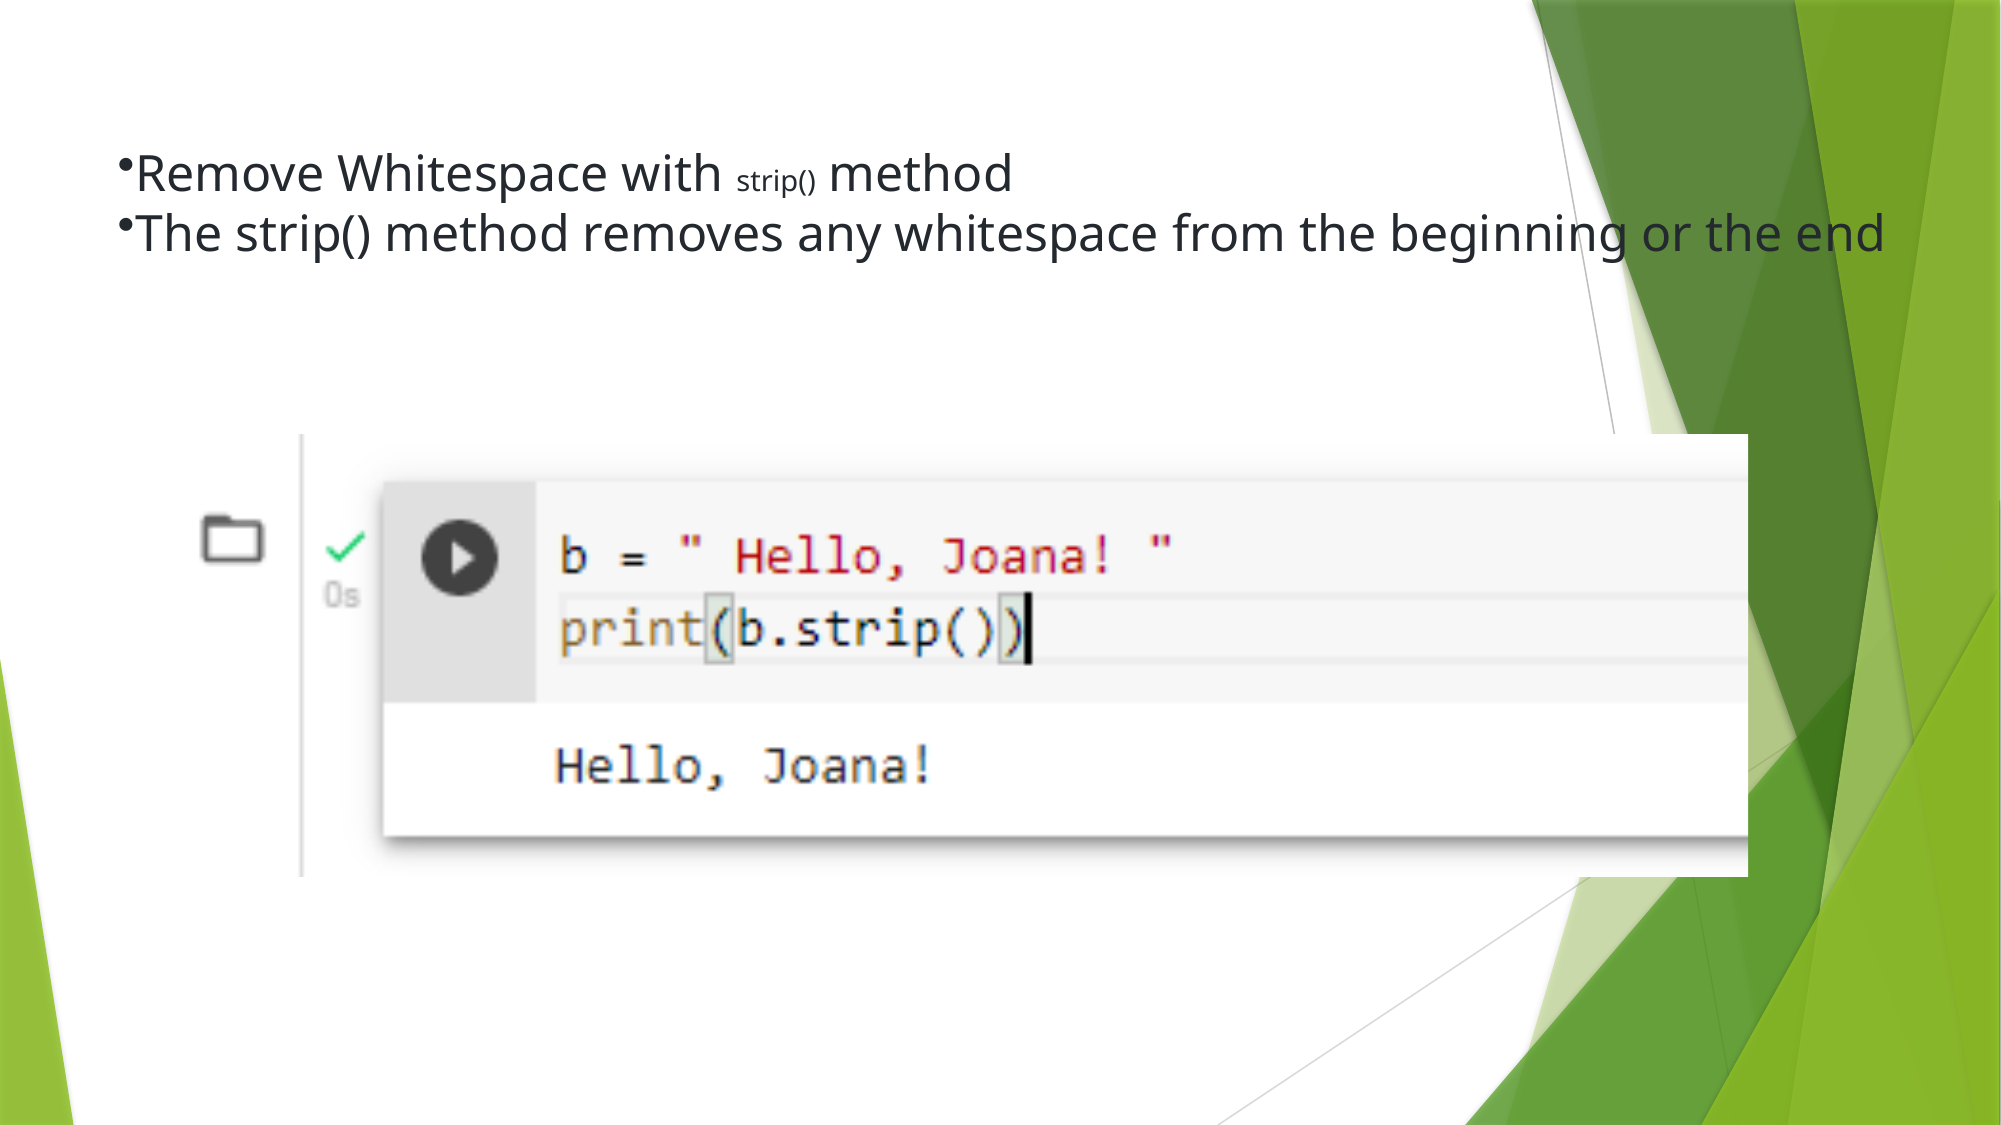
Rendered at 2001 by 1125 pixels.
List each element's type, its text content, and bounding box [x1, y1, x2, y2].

picture [155, 433, 1749, 877]
list Remove Whitespace with strip() method The strip() method removes any whitespace from the beginning or the end [117, 0, 1892, 520]
